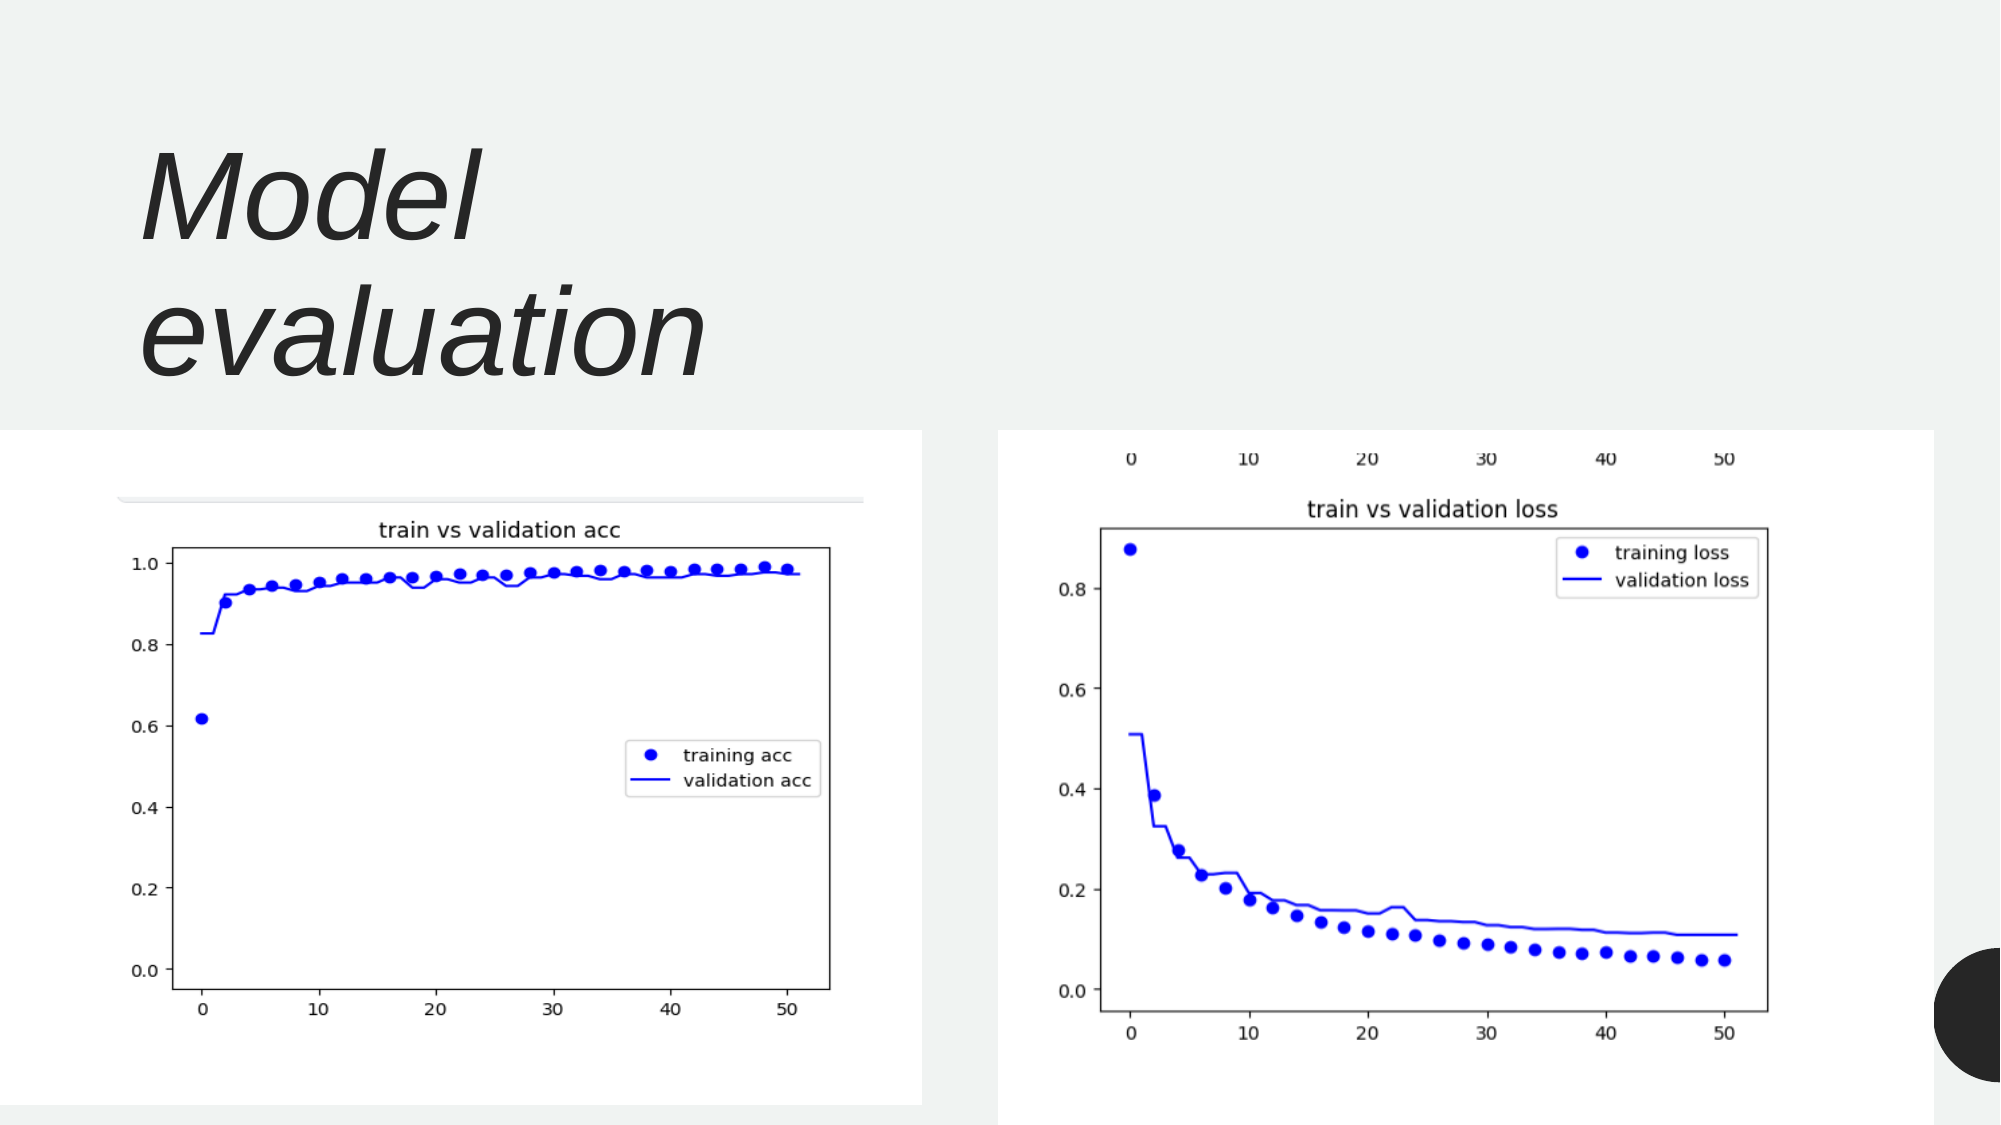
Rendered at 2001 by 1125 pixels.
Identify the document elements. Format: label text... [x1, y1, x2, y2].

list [998, 429, 1934, 1125]
title Model evaluation [124, 124, 753, 428]
picture [0, 429, 922, 1106]
